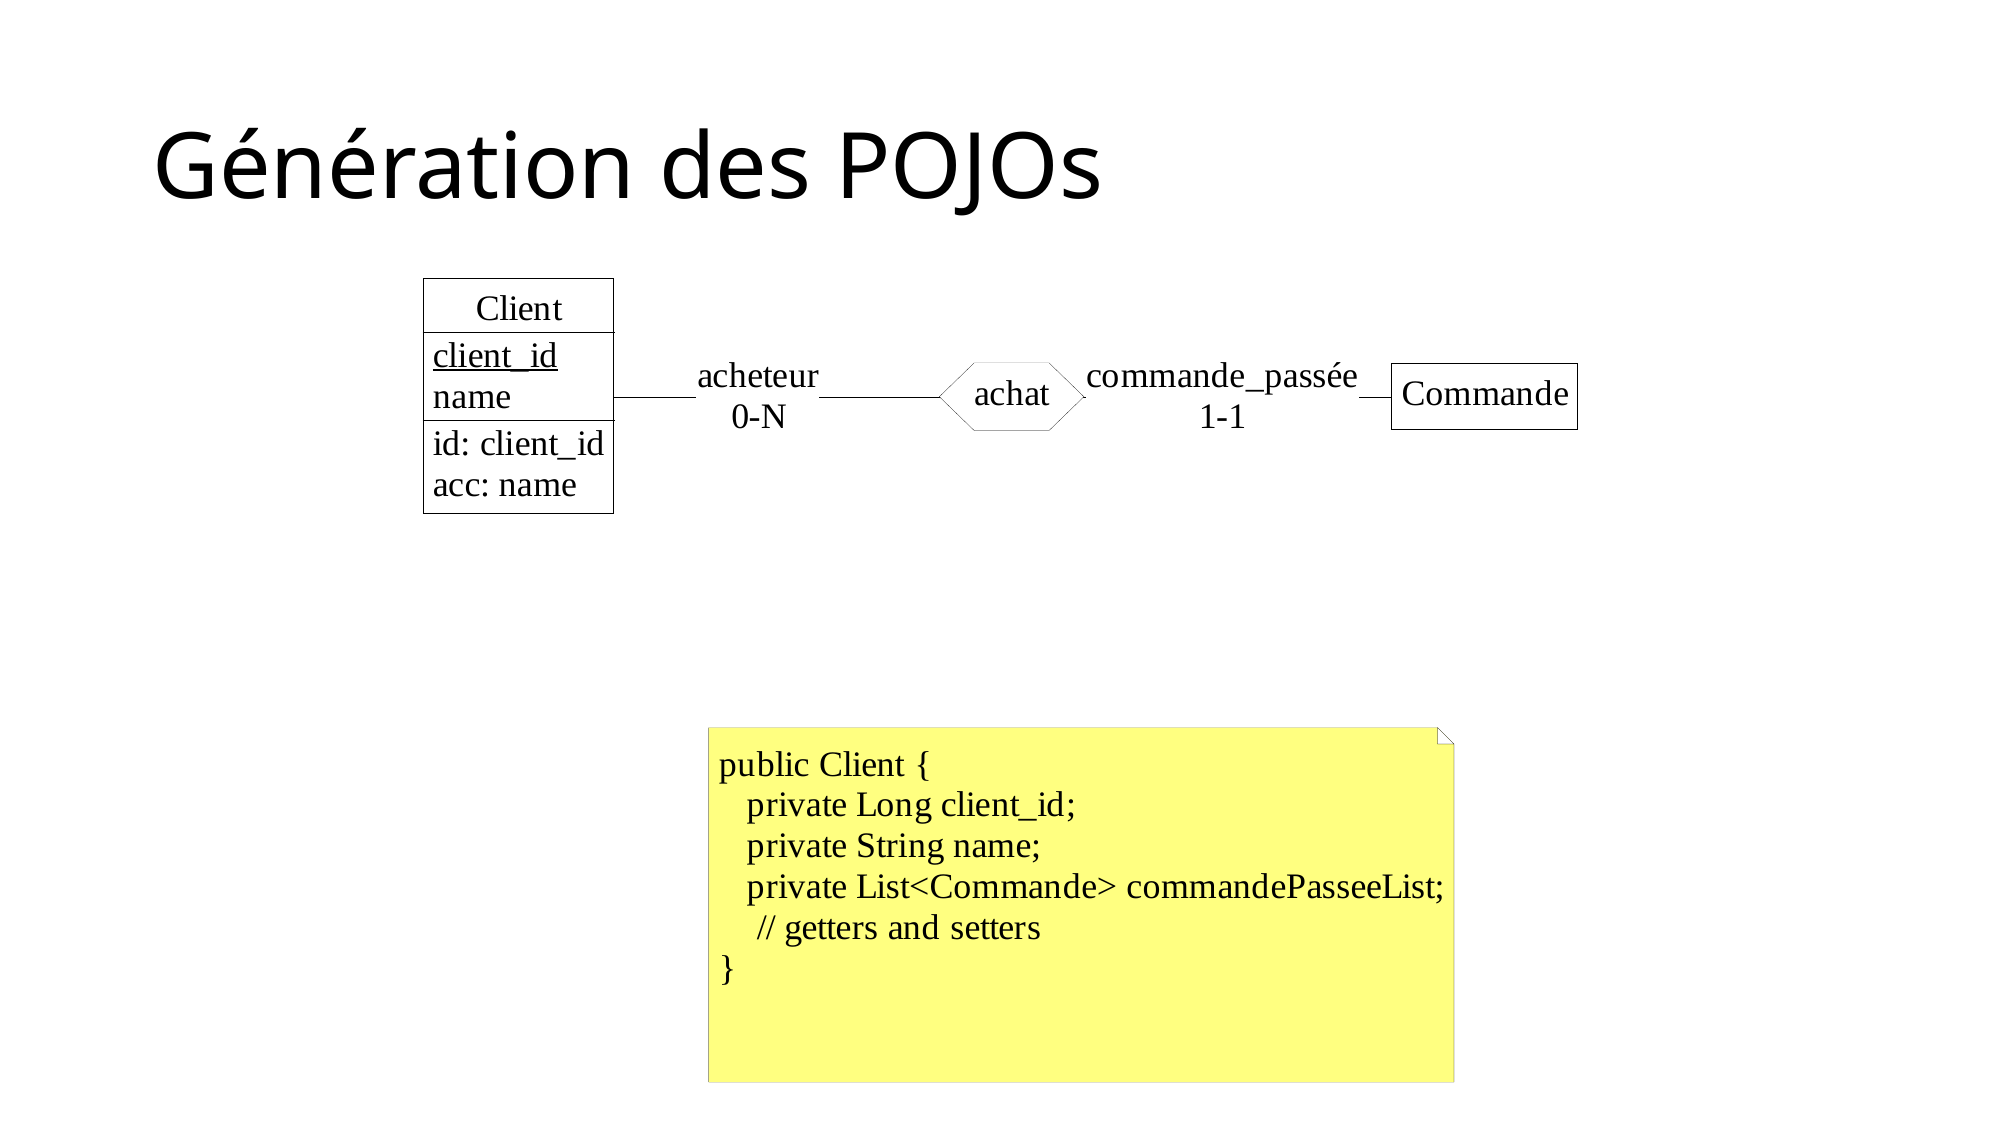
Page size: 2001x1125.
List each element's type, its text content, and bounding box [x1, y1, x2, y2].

picture [402, 257, 1598, 1102]
title Génération des POJOs [137, 59, 1863, 278]
